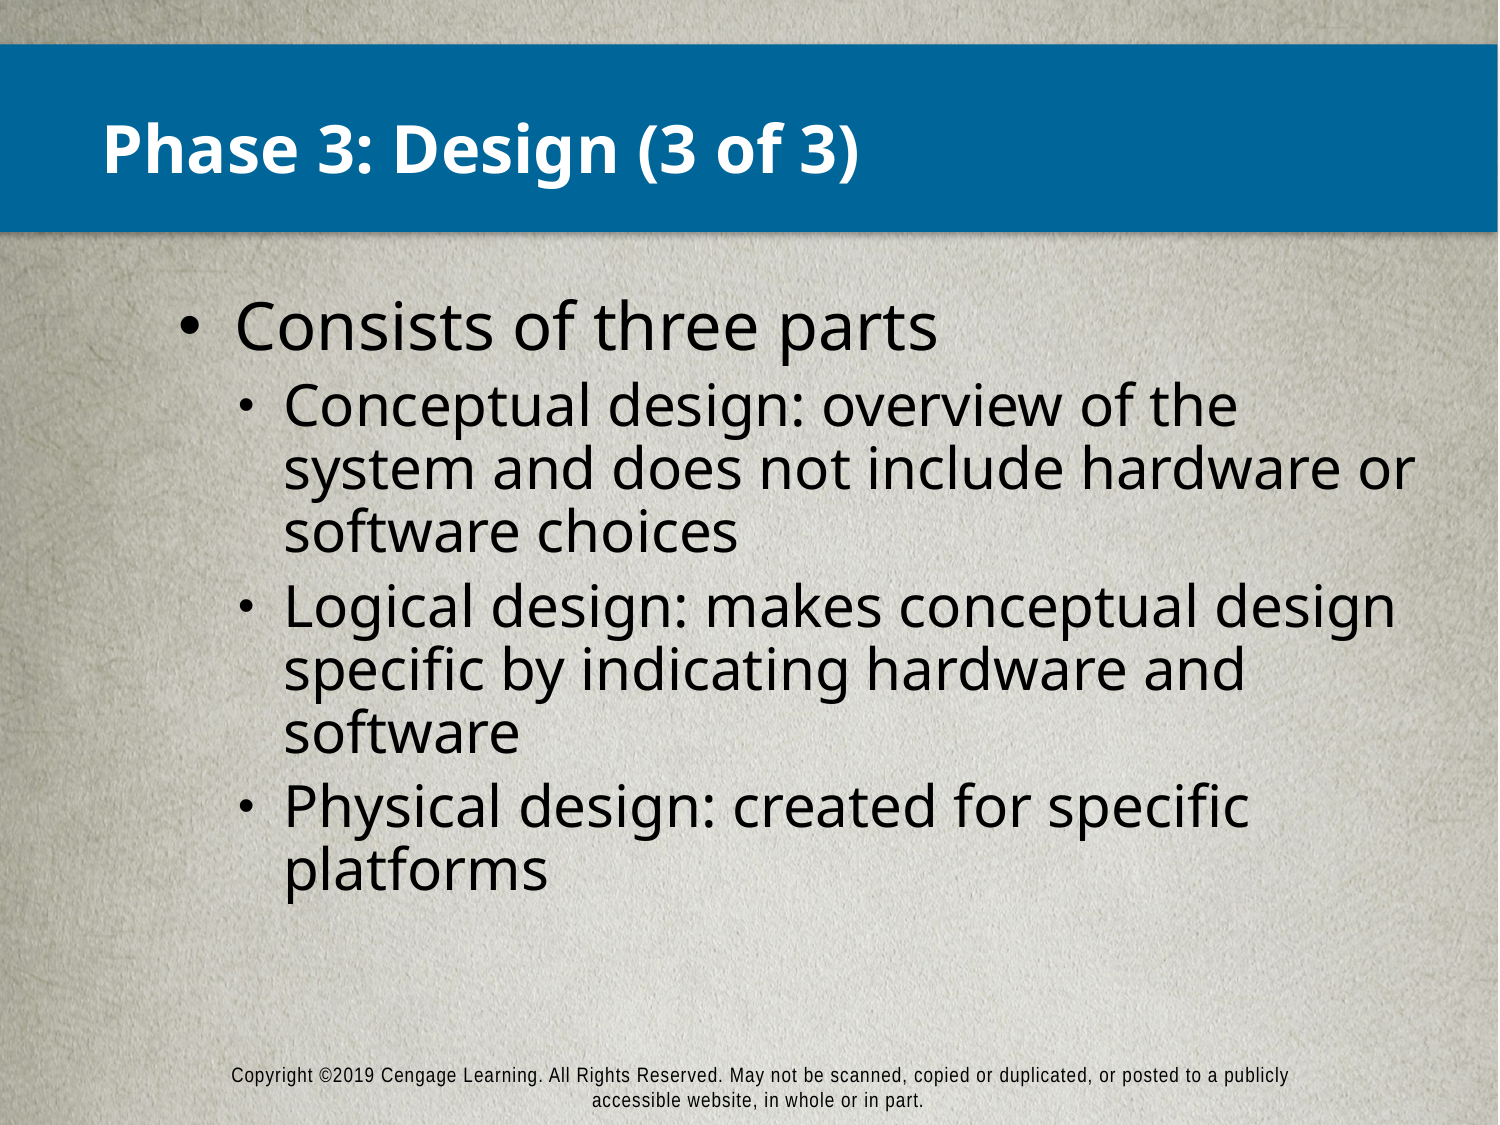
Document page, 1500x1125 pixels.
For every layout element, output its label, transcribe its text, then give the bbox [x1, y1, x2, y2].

title Phase 3: Design (3 of 3) [86, 75, 1437, 220]
picture [0, 0, 1498, 44]
picture [0, 233, 1498, 1123]
list Consists of three parts Conceptual design: overview of the system and does not include hardware or software choices Logical design: makes conceptual design specific by indicating hardware and software Physical design: created for specific platforms [163, 285, 1447, 945]
